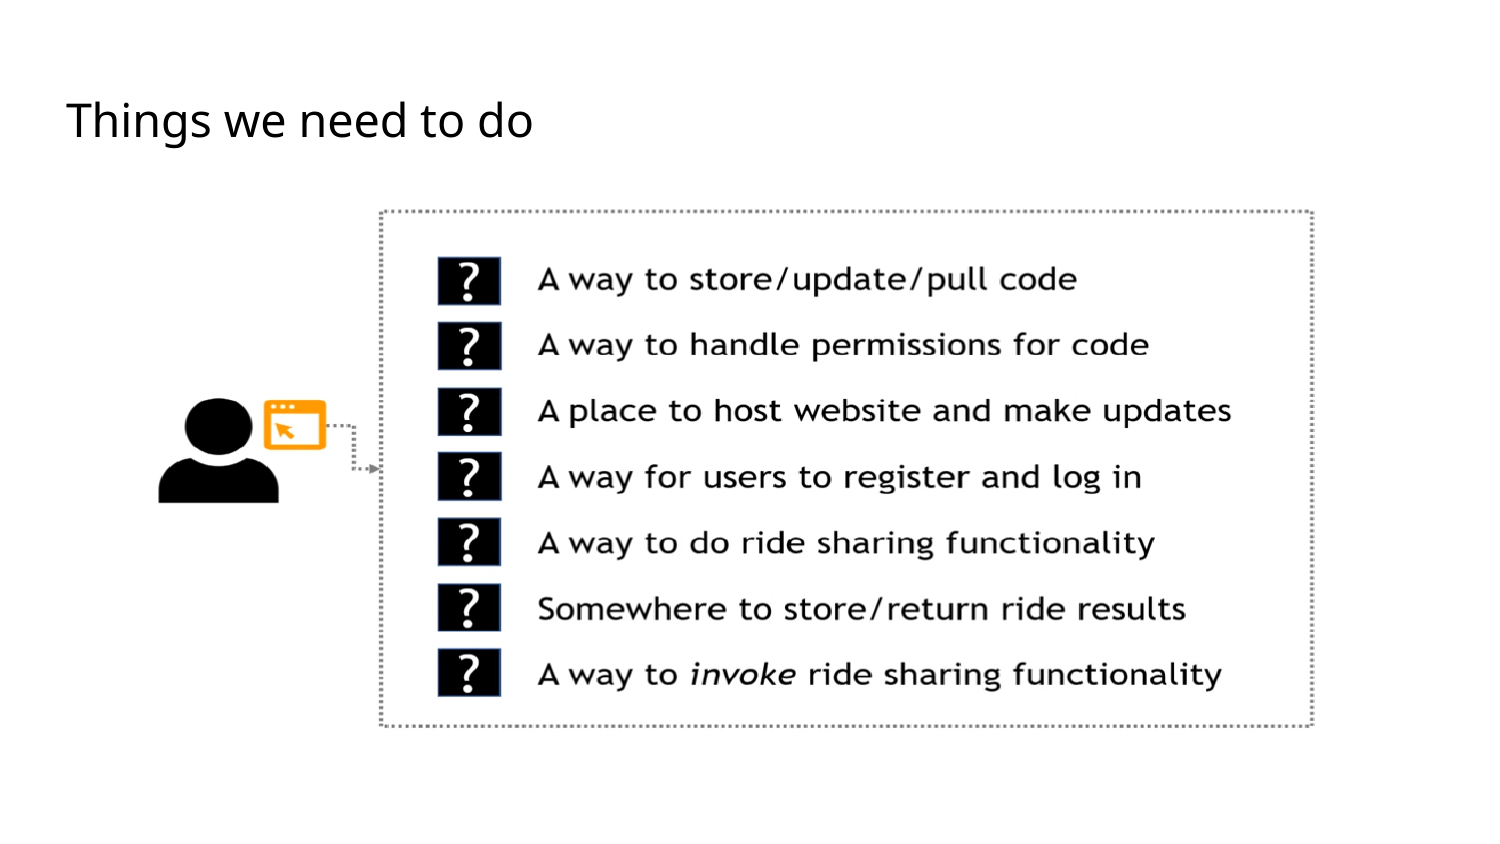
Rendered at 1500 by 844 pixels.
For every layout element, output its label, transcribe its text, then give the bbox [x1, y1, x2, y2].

picture [137, 188, 1334, 770]
title Things we need to do [51, 72, 1449, 167]
